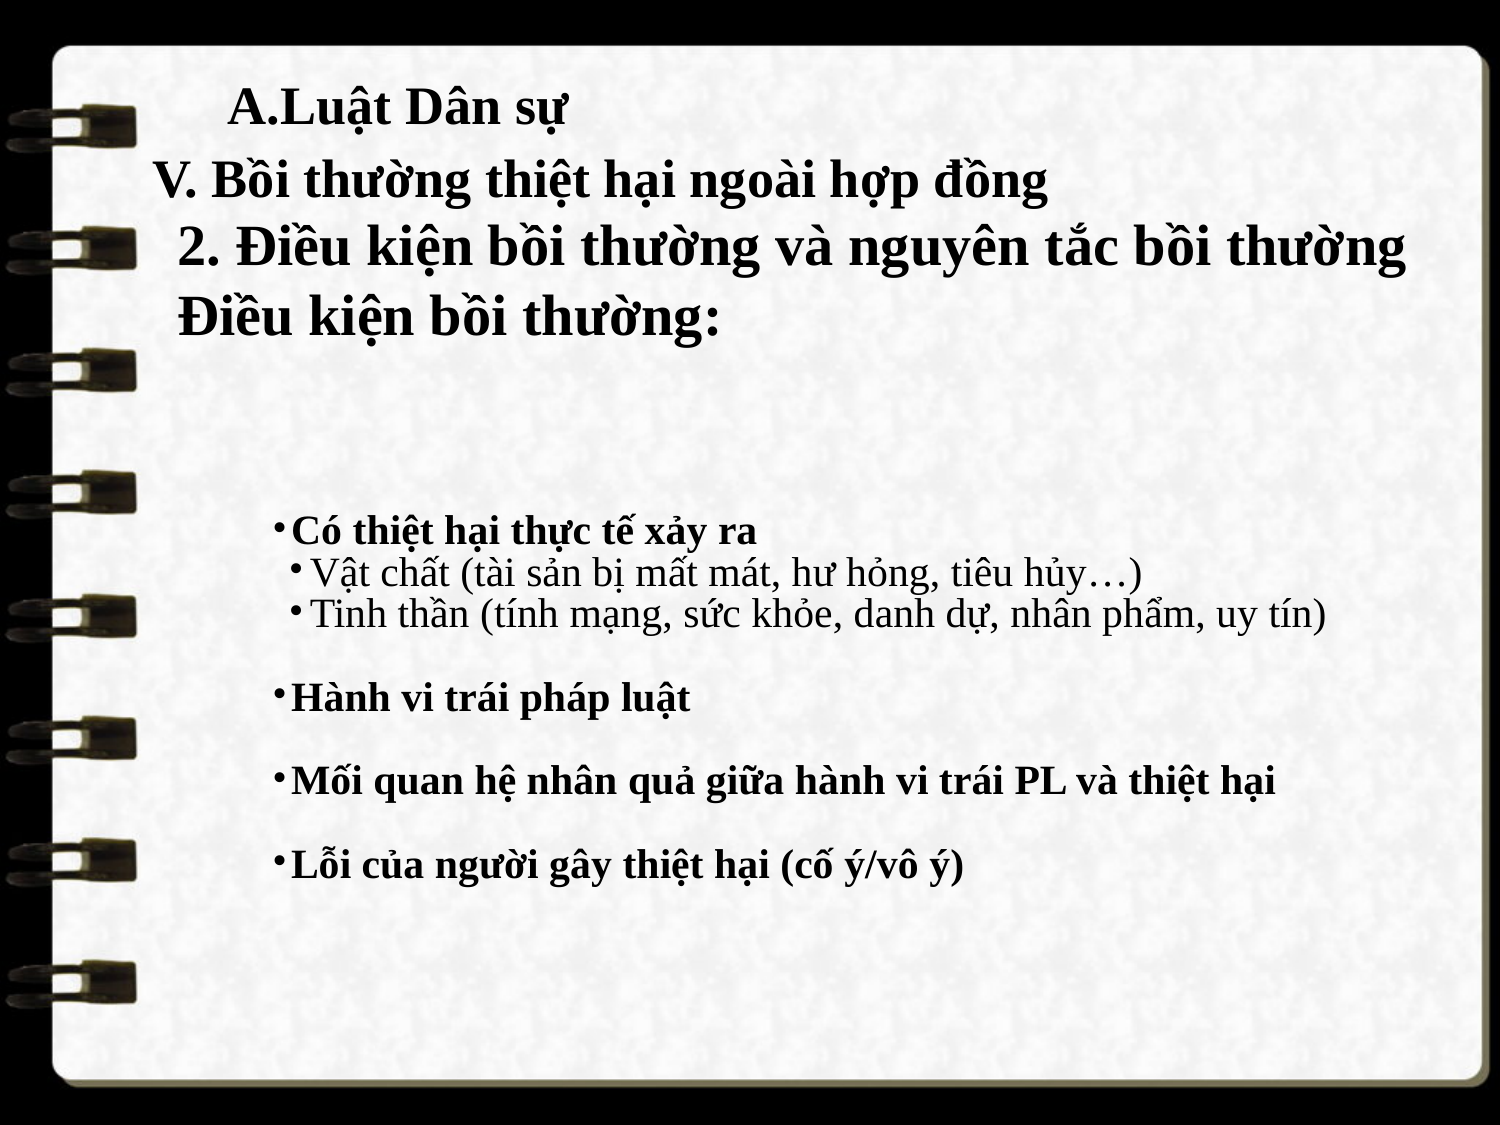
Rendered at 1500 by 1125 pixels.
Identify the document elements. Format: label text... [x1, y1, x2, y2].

text_box 2. Điều kiện bồi thường và nguyên tắc bồi thường Điều kiện bồi thường: [162, 199, 1463, 350]
picture [0, 0, 1500, 1125]
text_box Có thiệt hại thực tế xảy ra Vật chất (tài sản bị mất mát, hư hỏng, tiêu hủy…) Tinh thần (tính mạng, sức khỏe, danh dự, nhân phẩm, uy tín) Hành vi trái pháp luật Mối quan hệ nhân quả giữa hành vi trái PL và thiệt hại Lỗi của người gây thiệt hại (cố ý/vô ý) [137, 350, 1463, 1051]
list A.Luật Dân sự V. Bồi thường thiệt hại ngoài hợp đồng [137, 62, 1213, 225]
